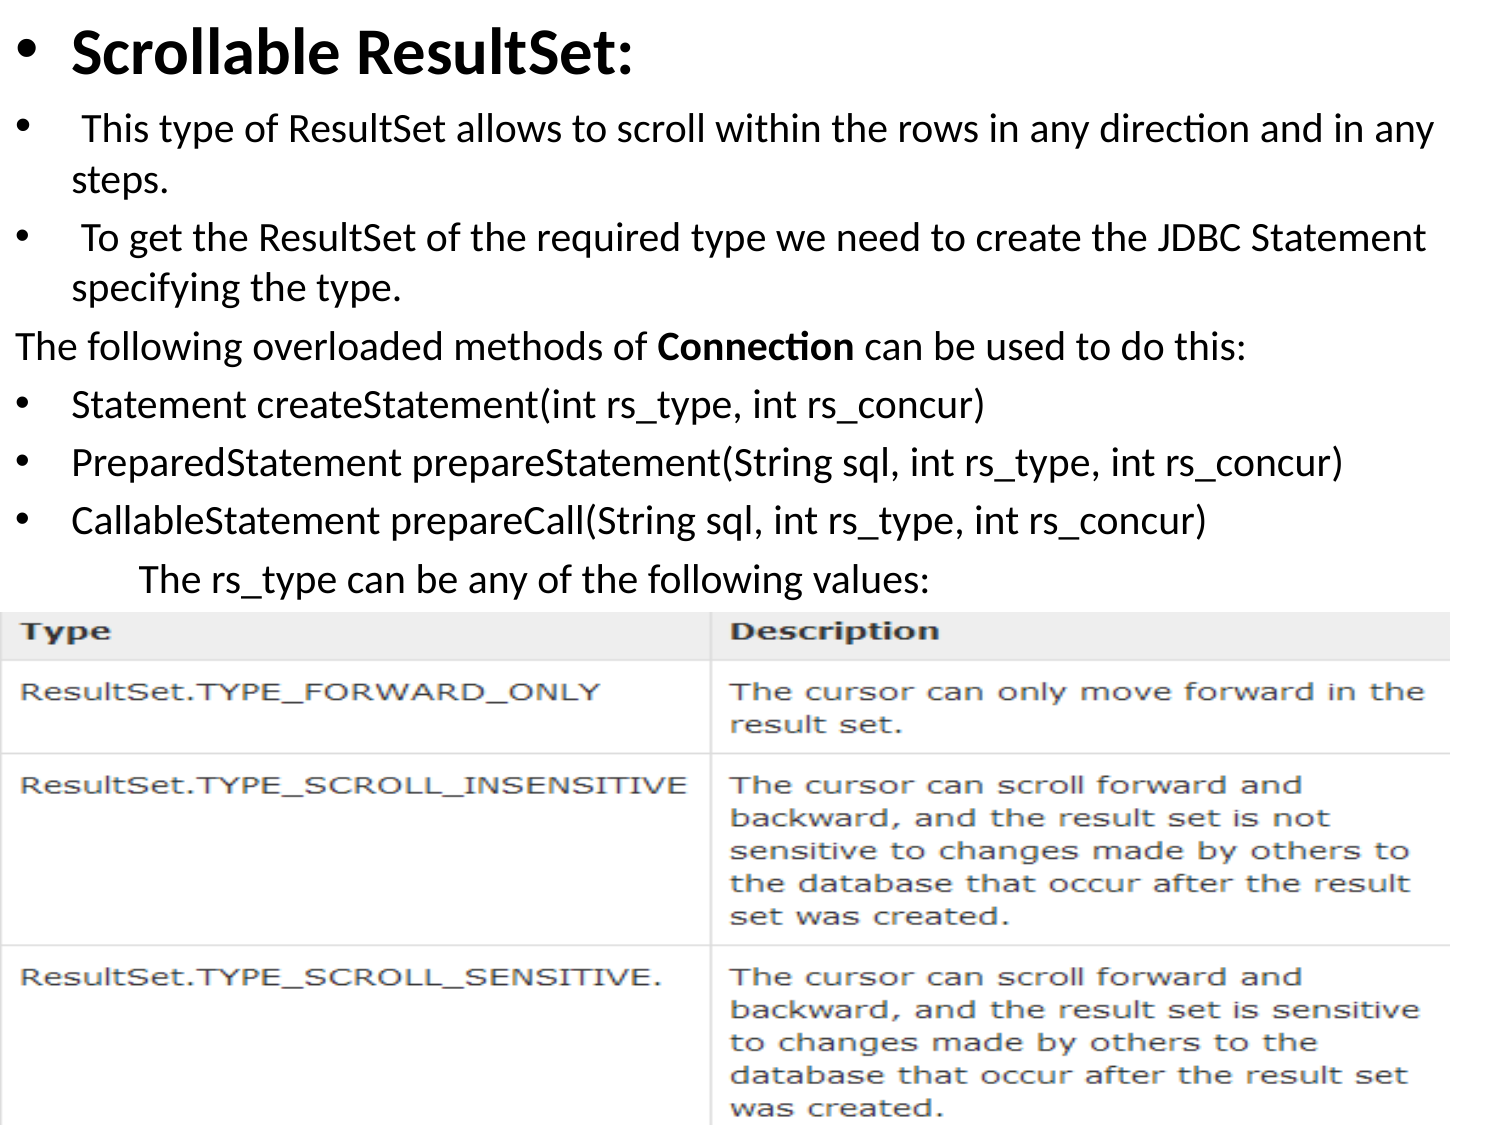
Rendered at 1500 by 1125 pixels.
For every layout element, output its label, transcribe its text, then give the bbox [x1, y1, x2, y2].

list Scrollable ResultSet: This type of ResultSet allows to scroll within the rows in any direction and in any steps. To get the ResultSet of the required type we need to create the JDBC Statement specifying the type. The following overloaded methods of Connection can be used to do this: Statement createStatement(int rs_type, int rs_concur) PreparedStatement prepareStatement(String sql, int rs_type, int rs_concur) CallableStatement prepareCall(String sql, int rs_type, int rs_concur) The rs_type can be any of the following values: [0, 0, 1500, 1125]
picture [0, 612, 1451, 1125]
